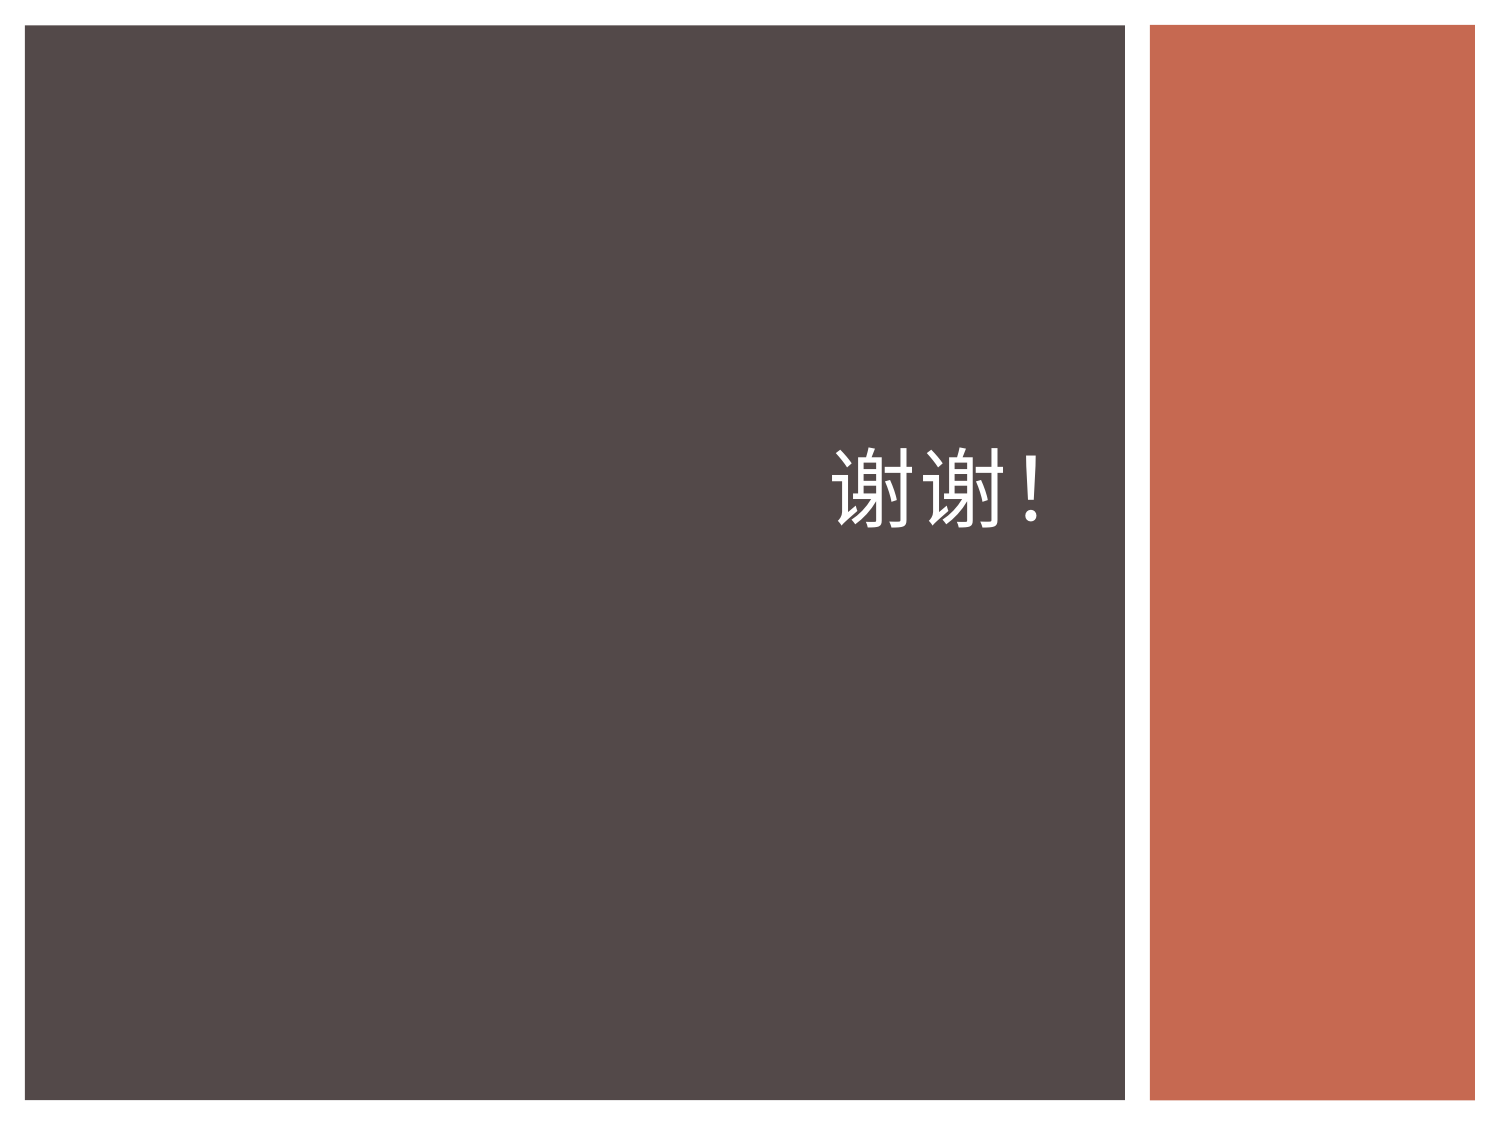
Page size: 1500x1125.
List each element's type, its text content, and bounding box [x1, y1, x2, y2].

title 谢谢！ [75, 336, 1113, 637]
